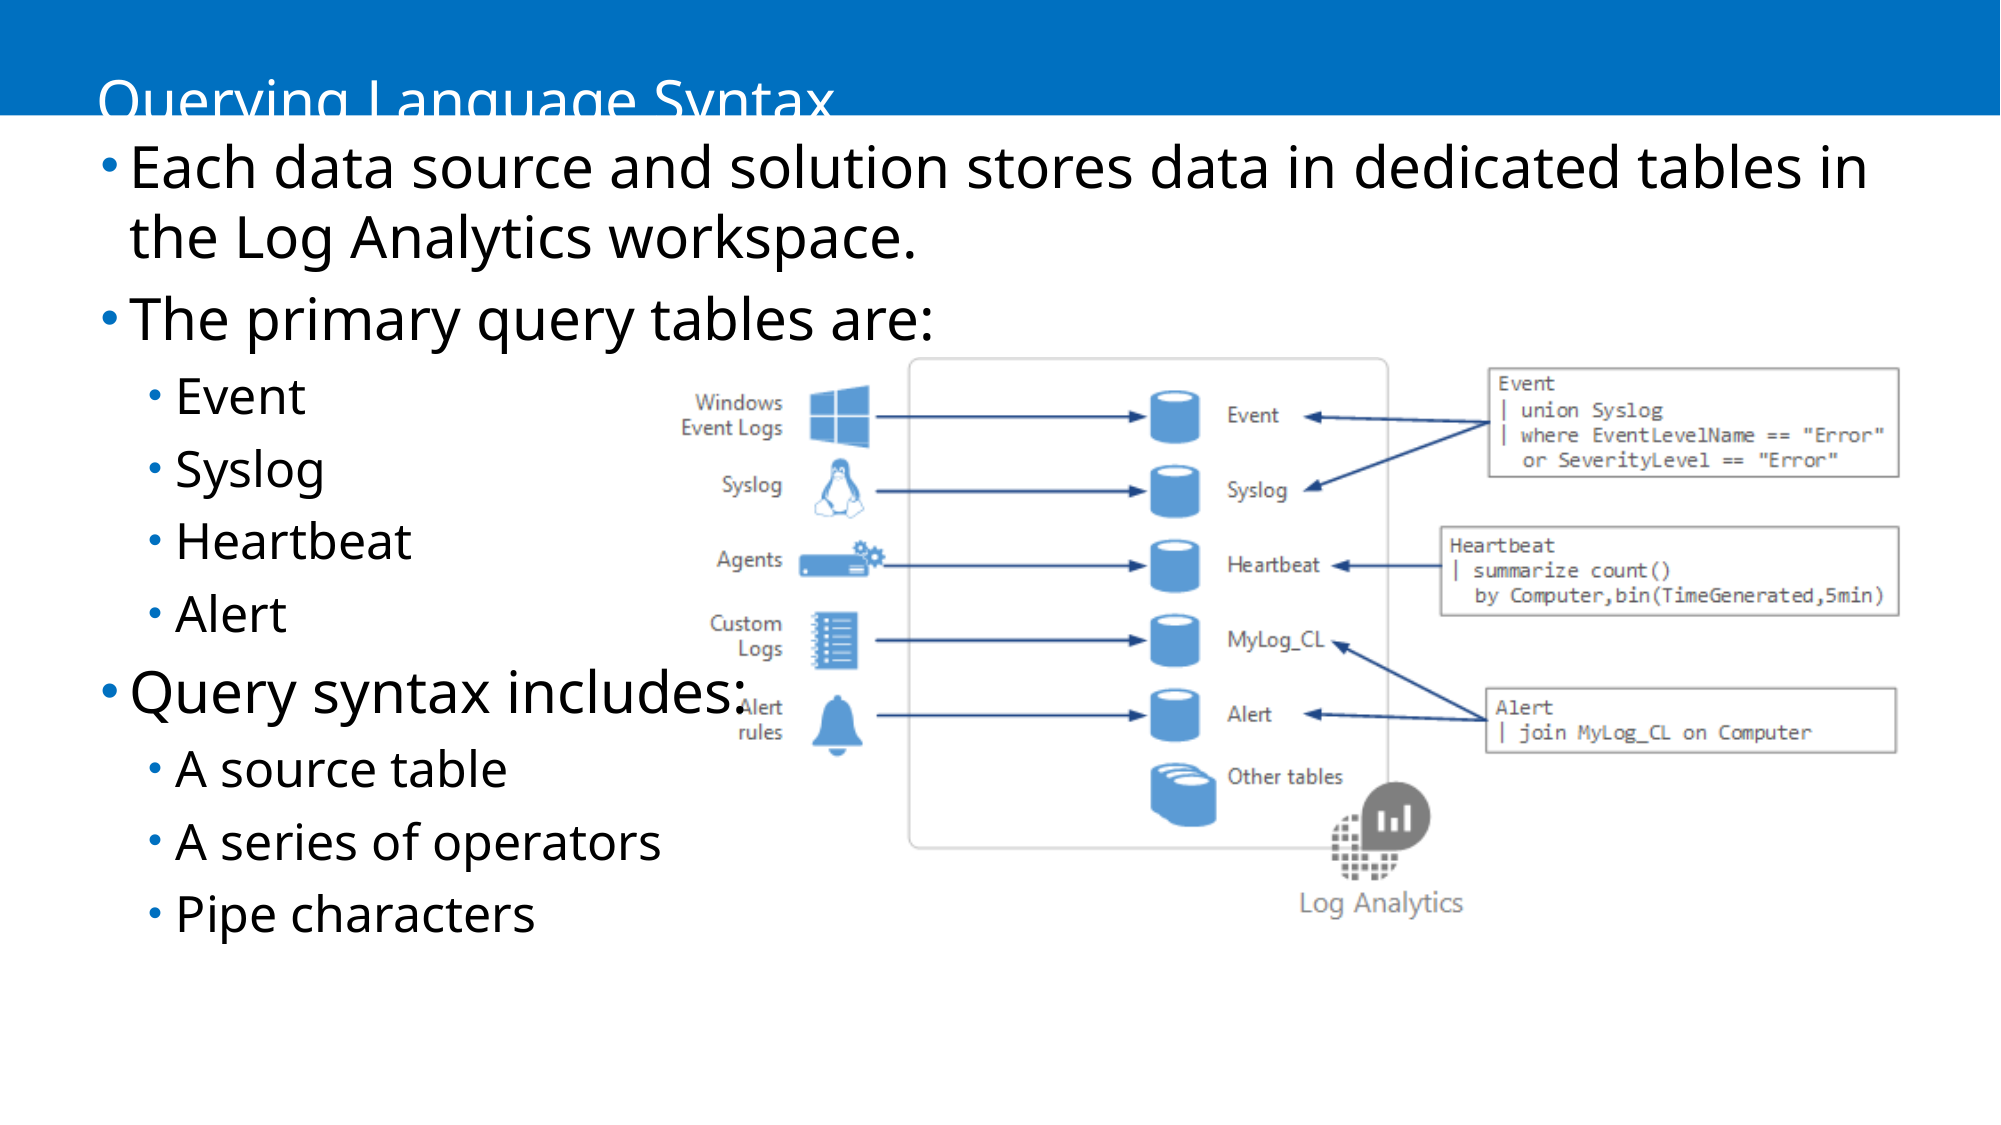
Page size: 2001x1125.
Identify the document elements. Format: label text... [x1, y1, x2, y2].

title Querying Language Syntax [96, 75, 1904, 166]
picture [669, 357, 1909, 934]
list Each data source and solution stores data in dedicated tables in the Log Analytics workspace. The primary query tables are: Event Syslog Heartbeat Alert Query syntax includes: A source table A series of operators Pipe characters [100, 129, 1909, 926]
